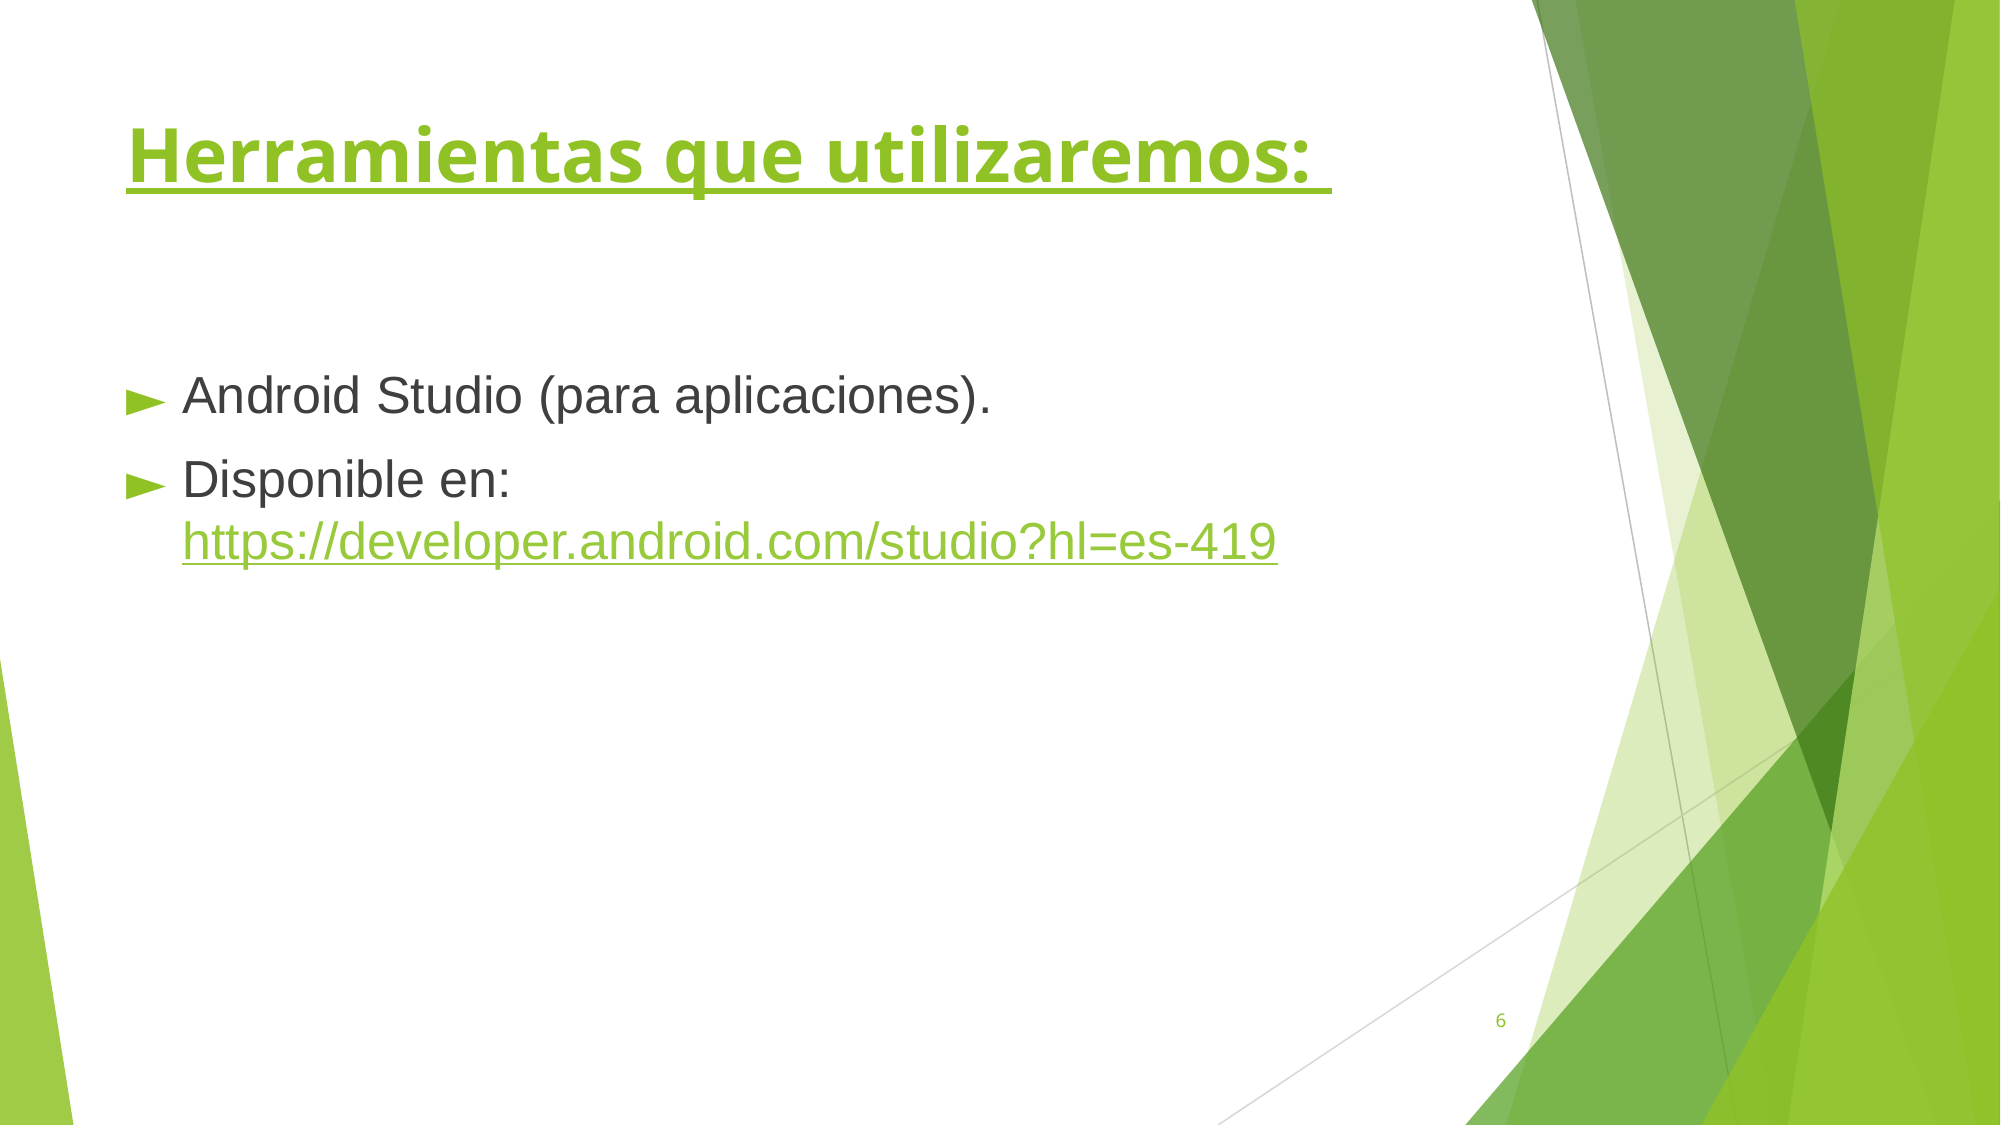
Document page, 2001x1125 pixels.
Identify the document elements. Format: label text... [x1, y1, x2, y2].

title Herramientas que utilizaremos: [111, 99, 1522, 317]
slide_number ‹#› [1409, 991, 1522, 1051]
list Android Studio (para aplicaciones). Disponible en: https://developer.android.com/studio?hl=es-419 [111, 354, 1522, 992]
